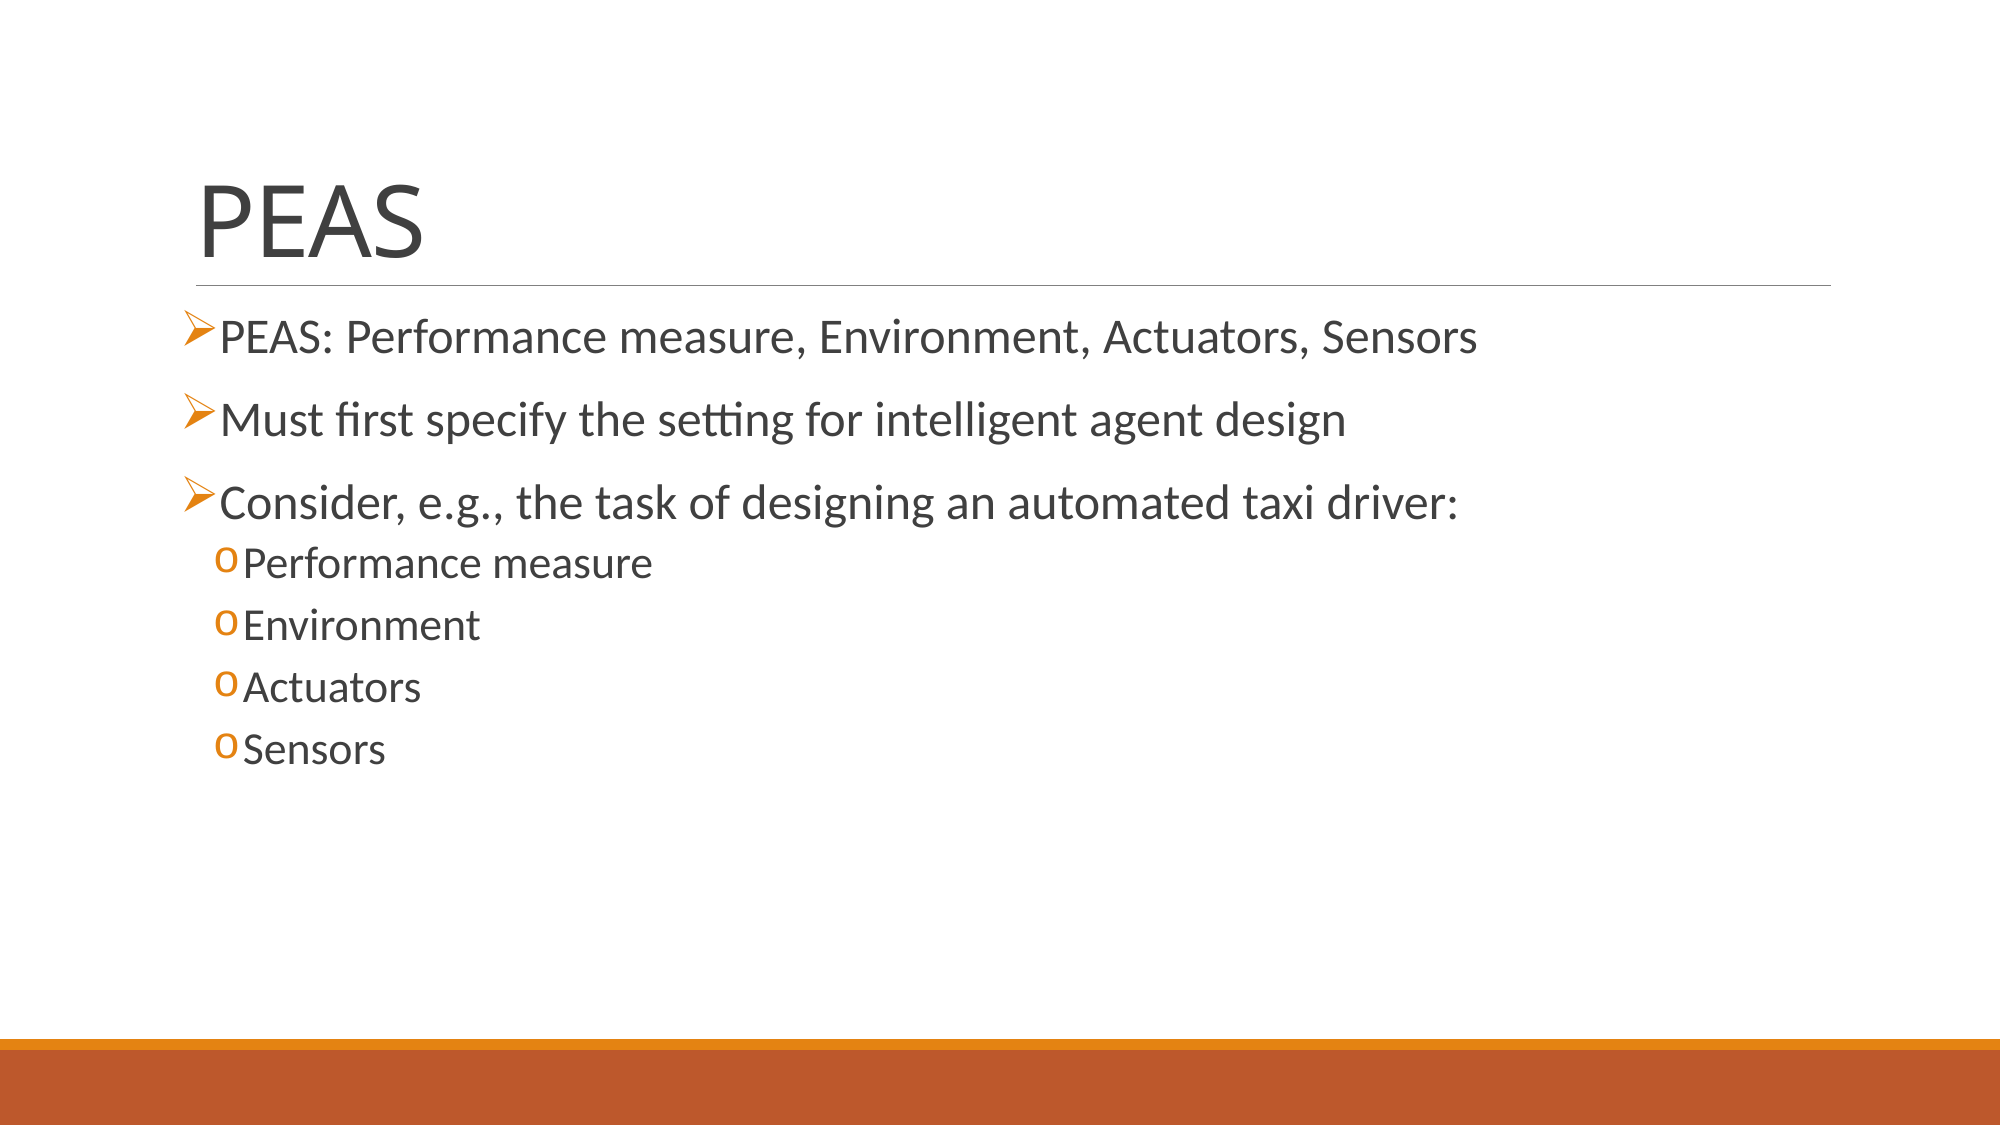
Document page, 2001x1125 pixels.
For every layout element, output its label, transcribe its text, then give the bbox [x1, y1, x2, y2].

list PEAS: Performance measure, Environment, Actuators, Sensors Must first specify the setting for intelligent agent design Consider, e.g., the task of designing an automated taxi driver: Performance measure Environment Actuators Sensors [180, 302, 1830, 963]
title PEAS [180, 47, 1830, 285]
